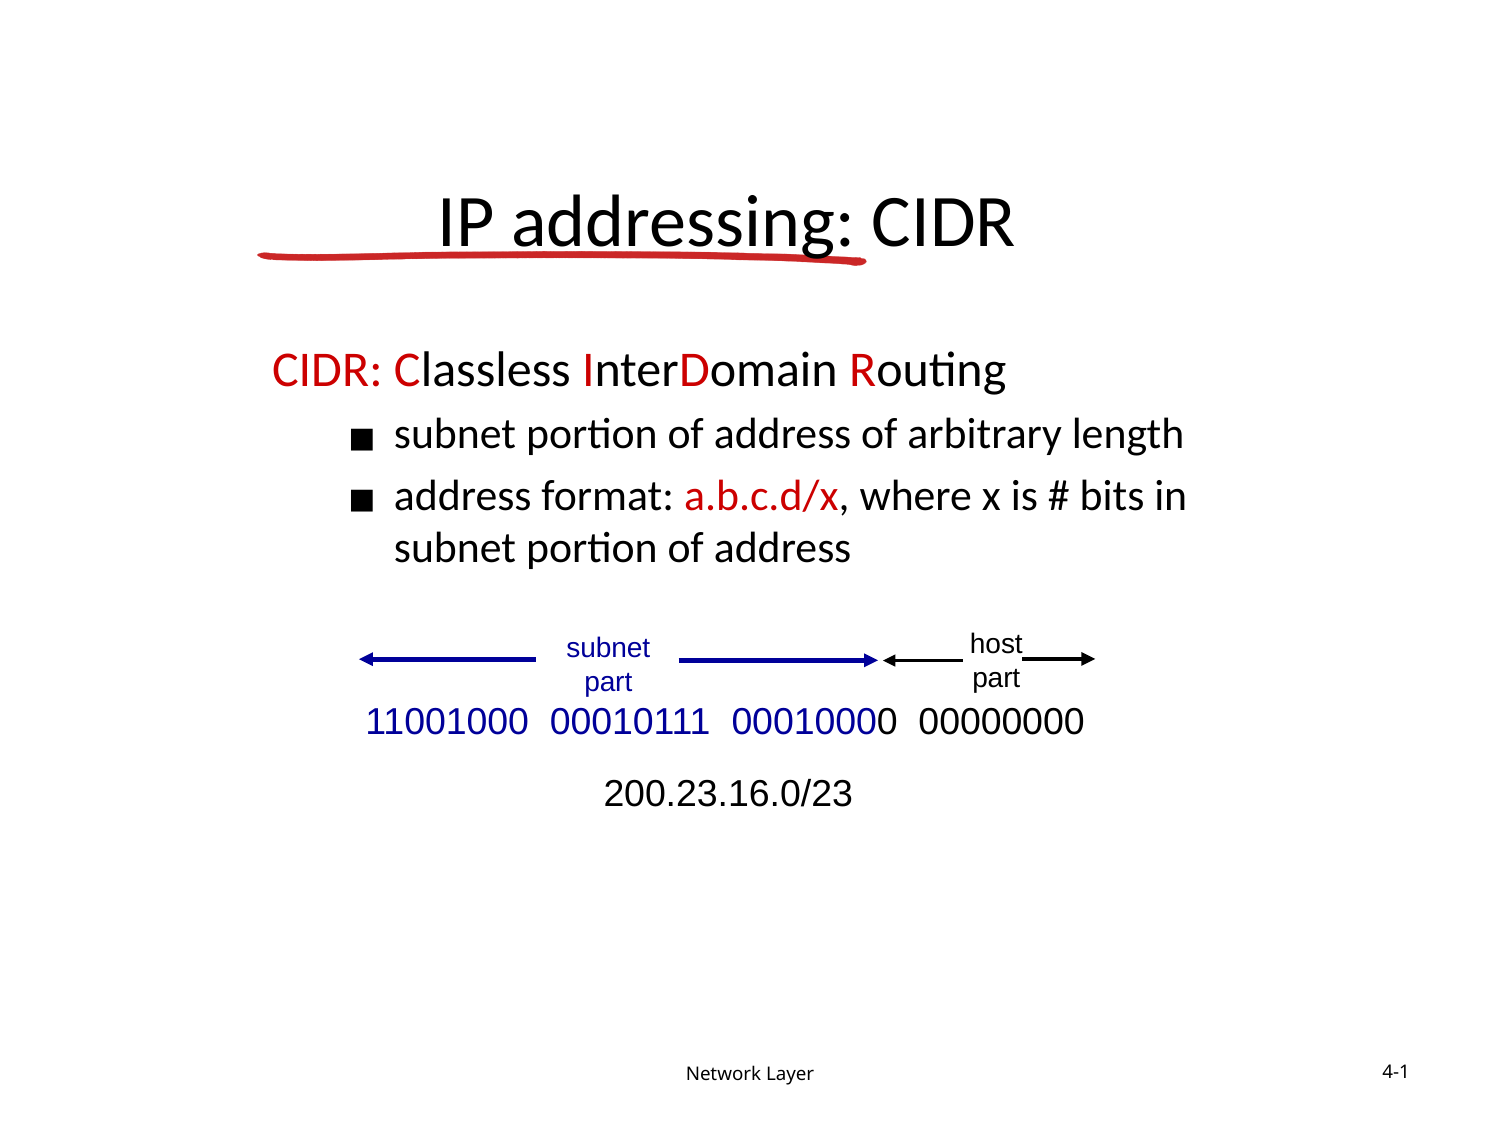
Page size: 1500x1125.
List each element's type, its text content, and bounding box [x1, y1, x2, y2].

text_box 11001000 00010111 00010000 00000000 [350, 689, 1109, 750]
text_box 200.23.16.0/23 [588, 761, 872, 822]
title IP addressing: CIDR [249, 164, 1206, 270]
footer Network Layer [512, 1042, 988, 1103]
text_box subnet part [550, 622, 667, 705]
slide_number 4-1 [1074, 1042, 1425, 1103]
text_box host part [954, 617, 1039, 701]
list CIDR: Classless InterDomain Routing subnet portion of address of arbitrary length address format: a.b.c.d/x, where x is # bits in subnet portion of address [257, 328, 1255, 719]
picture [253, 247, 873, 270]
